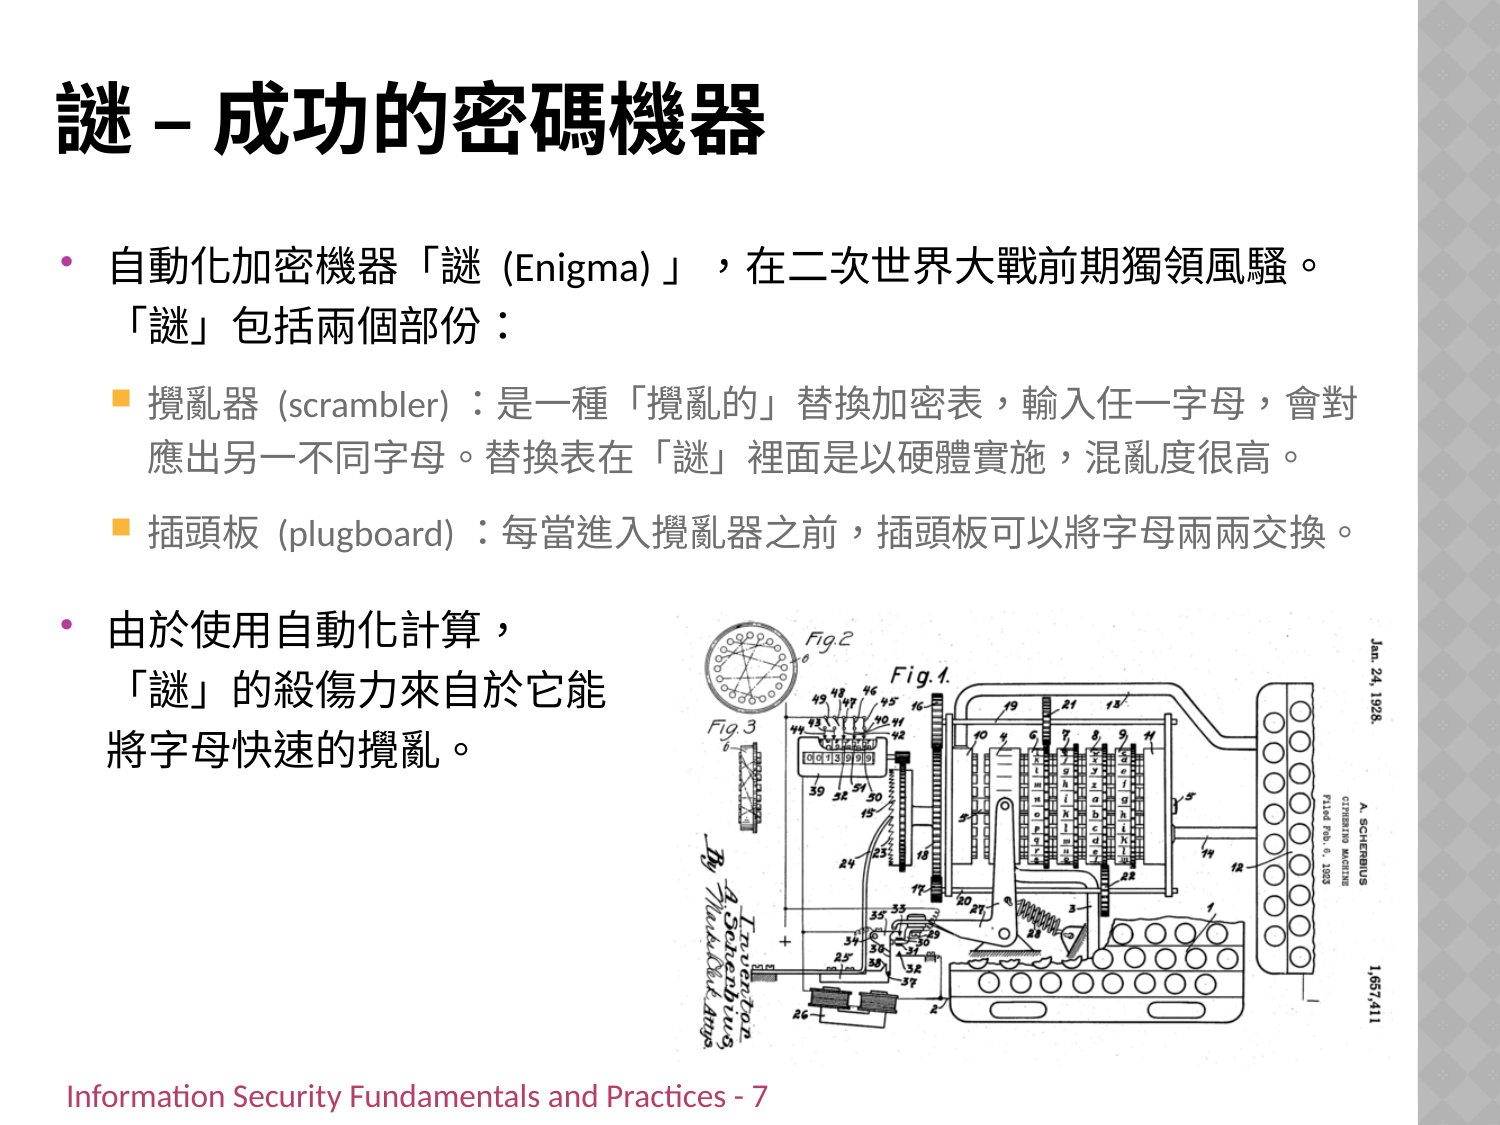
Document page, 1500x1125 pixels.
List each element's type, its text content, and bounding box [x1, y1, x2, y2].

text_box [1417, 0, 1500, 1125]
list 自動化加密機器「謎 (Enigma)」，在二次世界大戰前期獨領風騷。「謎」包括兩個部份： 攪亂器 (scrambler)：是一種「攪亂的」替換加密表，輸入任一字母，會對應出另一不同字母。替換表在「謎」裡面是以硬體實施，混亂度很高。 插頭板 (plugboard)：每當進入攪亂器之前，插頭板可以將字母兩兩交換。 [46, 222, 1395, 598]
picture [673, 609, 1394, 1067]
title 謎 – 成功的密碼機器 [46, 52, 1395, 164]
text_box 由於使用自動化計算，「謎」的殺傷力來自於它能將字母快速的攪亂。 [46, 586, 644, 1043]
